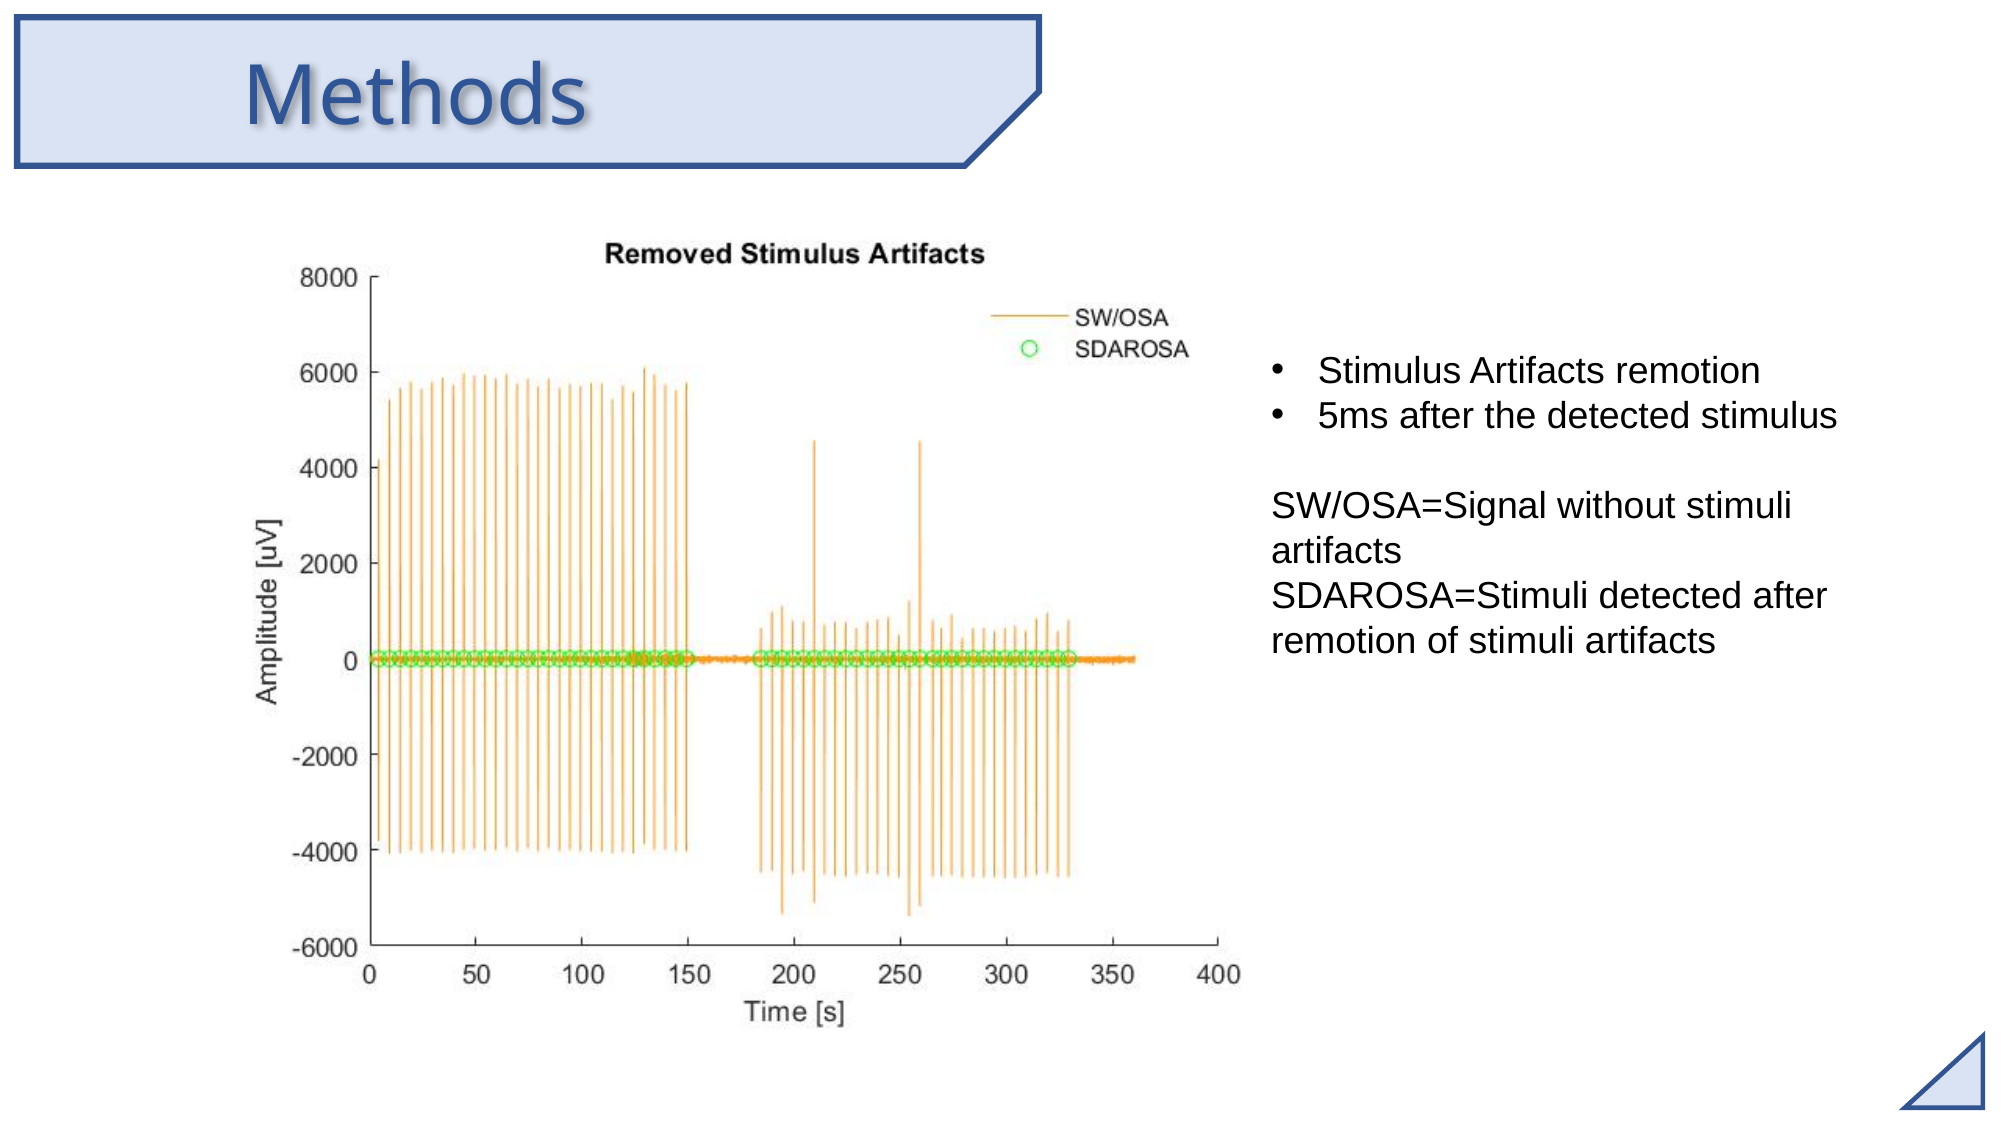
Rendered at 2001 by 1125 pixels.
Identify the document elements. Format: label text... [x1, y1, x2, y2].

picture [228, 215, 1322, 1037]
text_box Methods [228, 33, 958, 149]
text_box Stimulus Artifacts remotion 5ms after the detected stimulus SW/OSA=Signal without stimuli artifacts SDAROSA=Stimuli detected after remotion of stimuli artifacts [1322, 338, 1886, 758]
text_box [16, 16, 1041, 167]
text_box [1902, 1033, 1984, 1109]
